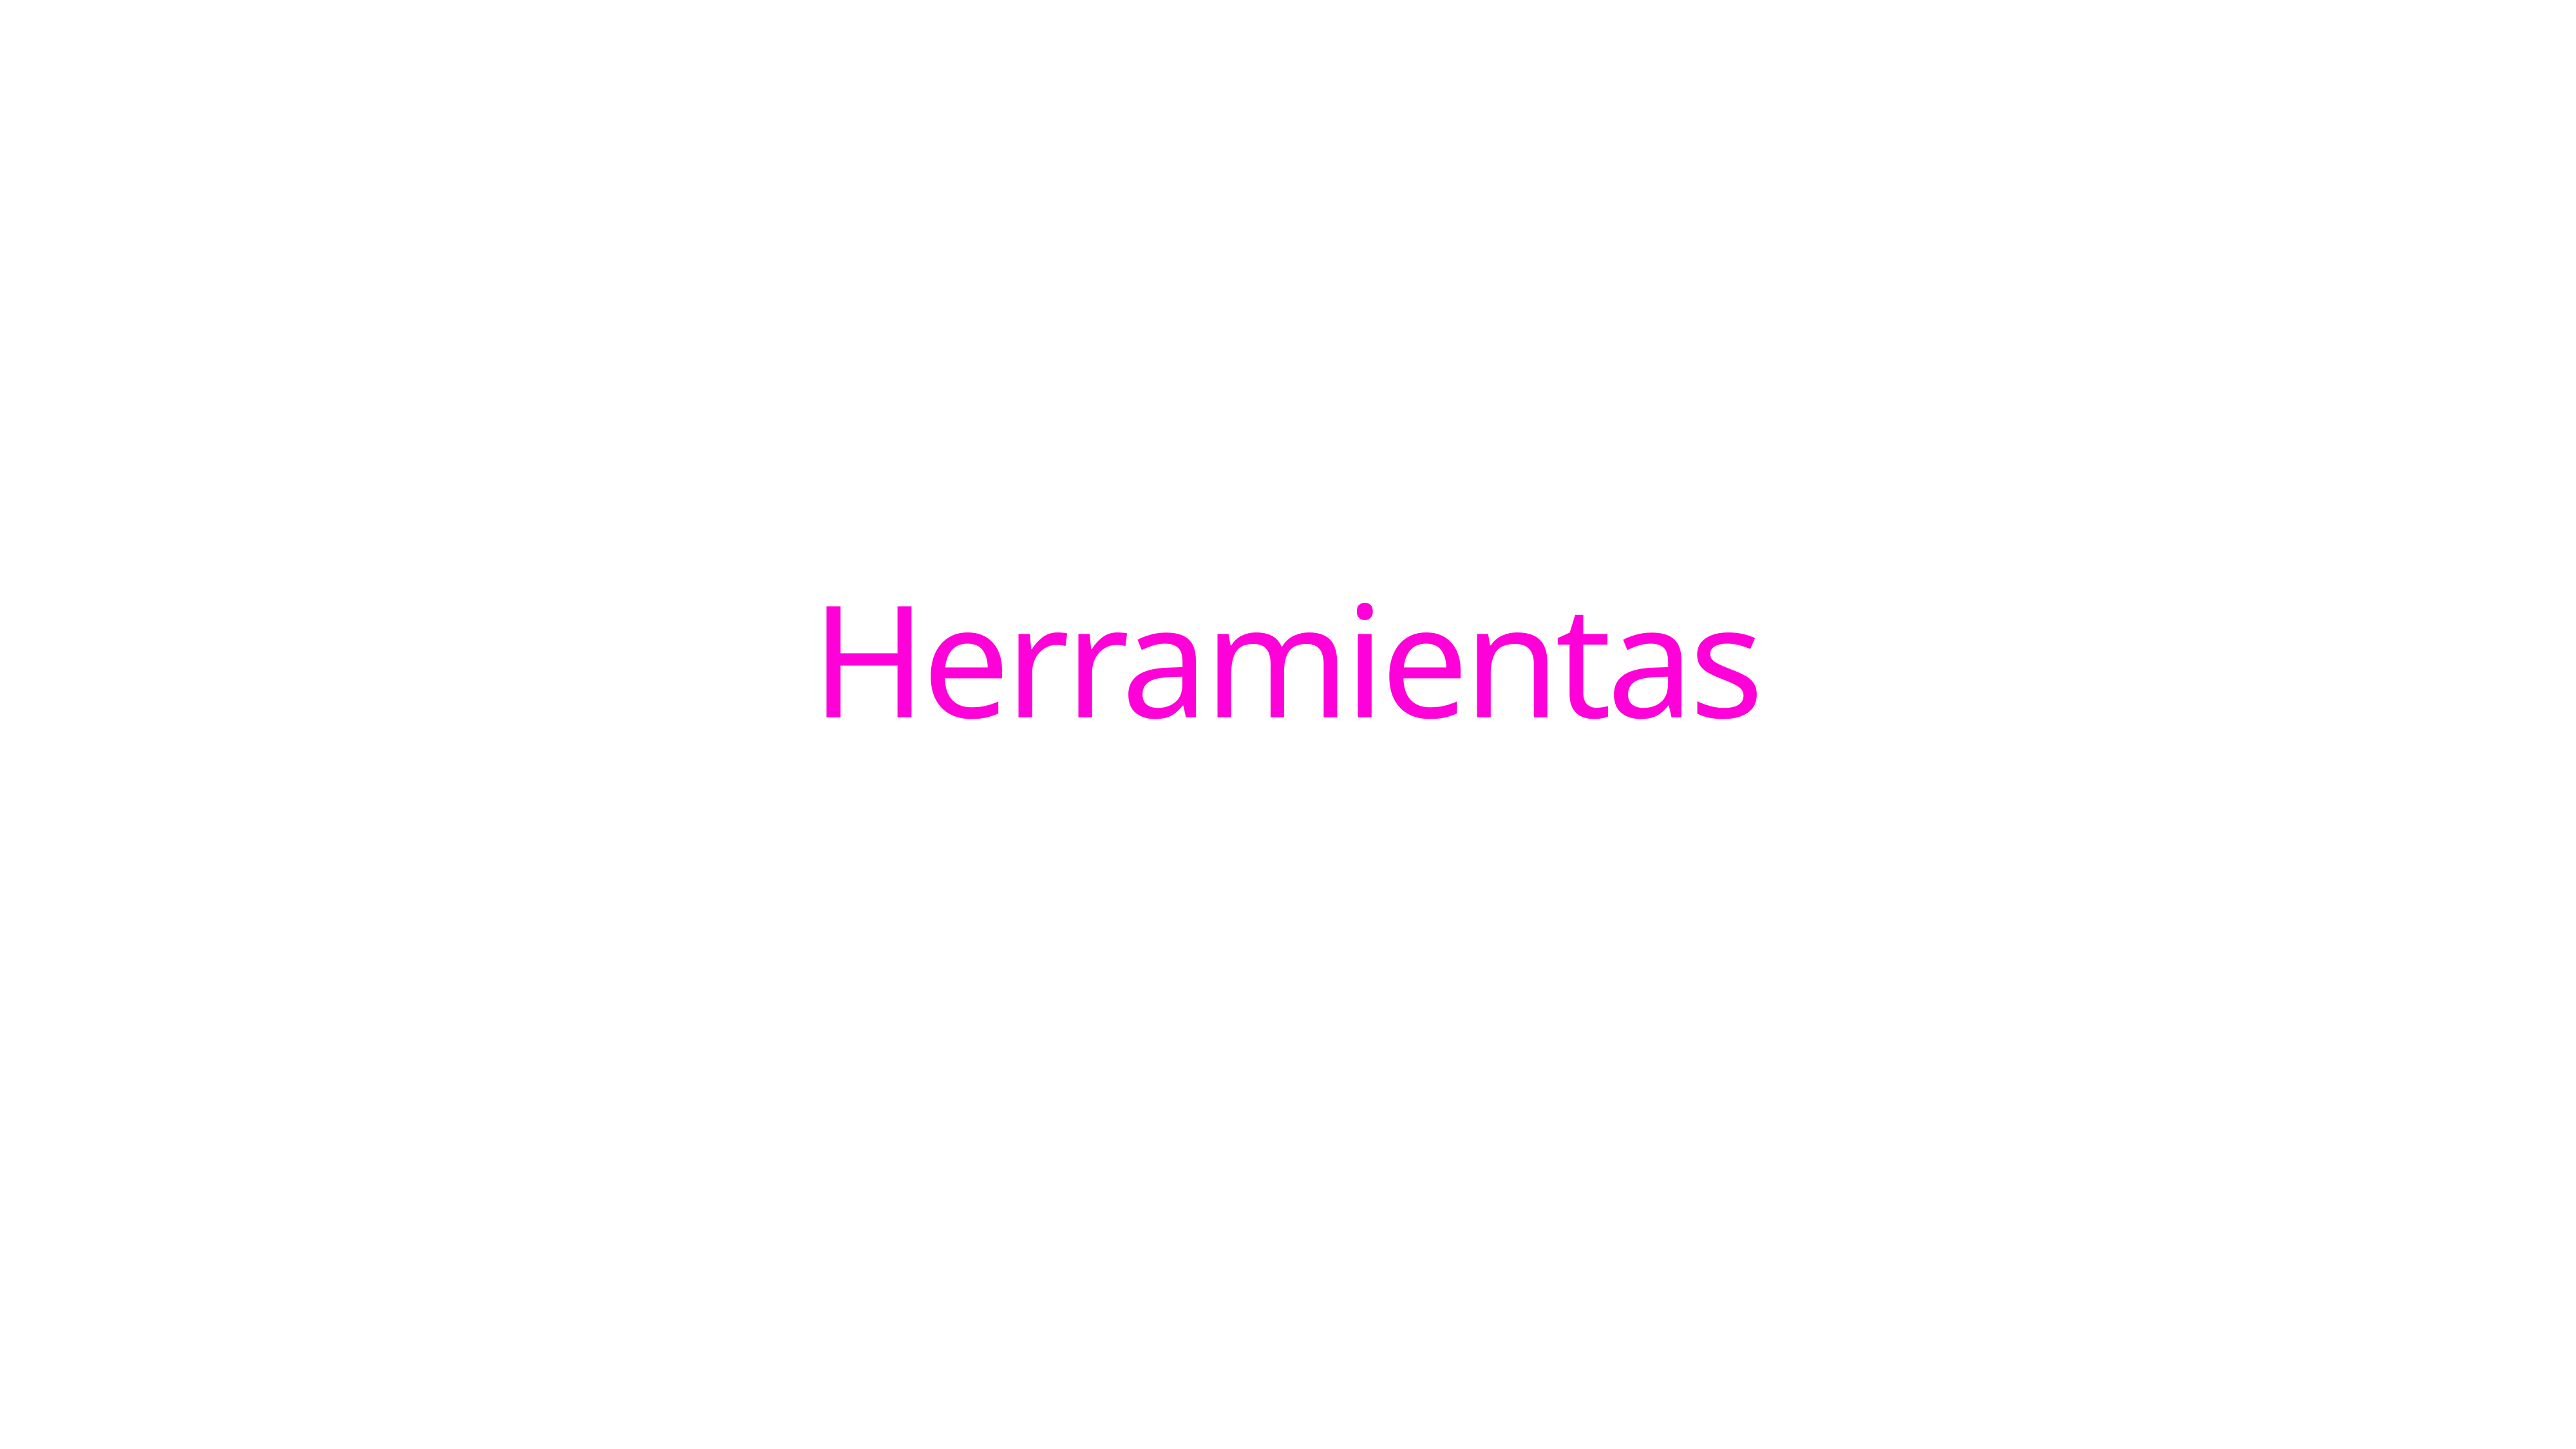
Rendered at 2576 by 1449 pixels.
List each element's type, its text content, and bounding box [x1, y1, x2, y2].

title Herramientas [133, 347, 2443, 757]
